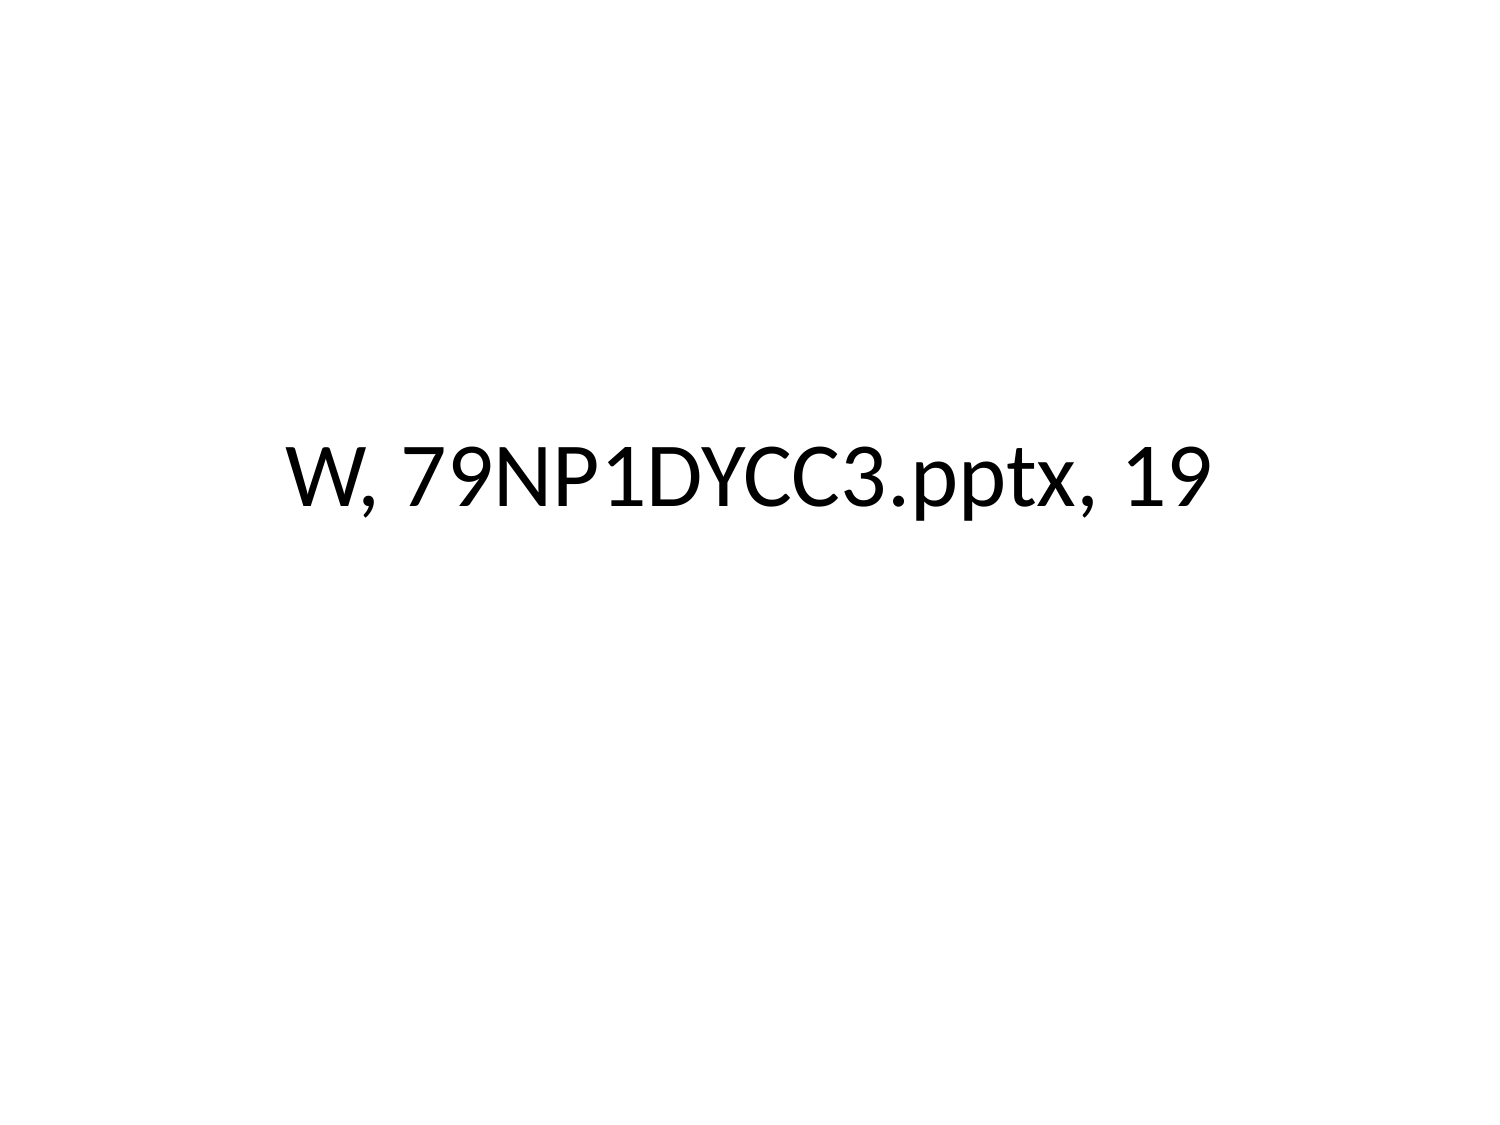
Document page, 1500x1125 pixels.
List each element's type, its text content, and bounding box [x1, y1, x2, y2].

title W, 79NP1DYCC3.pptx, 19 [112, 349, 1388, 591]
